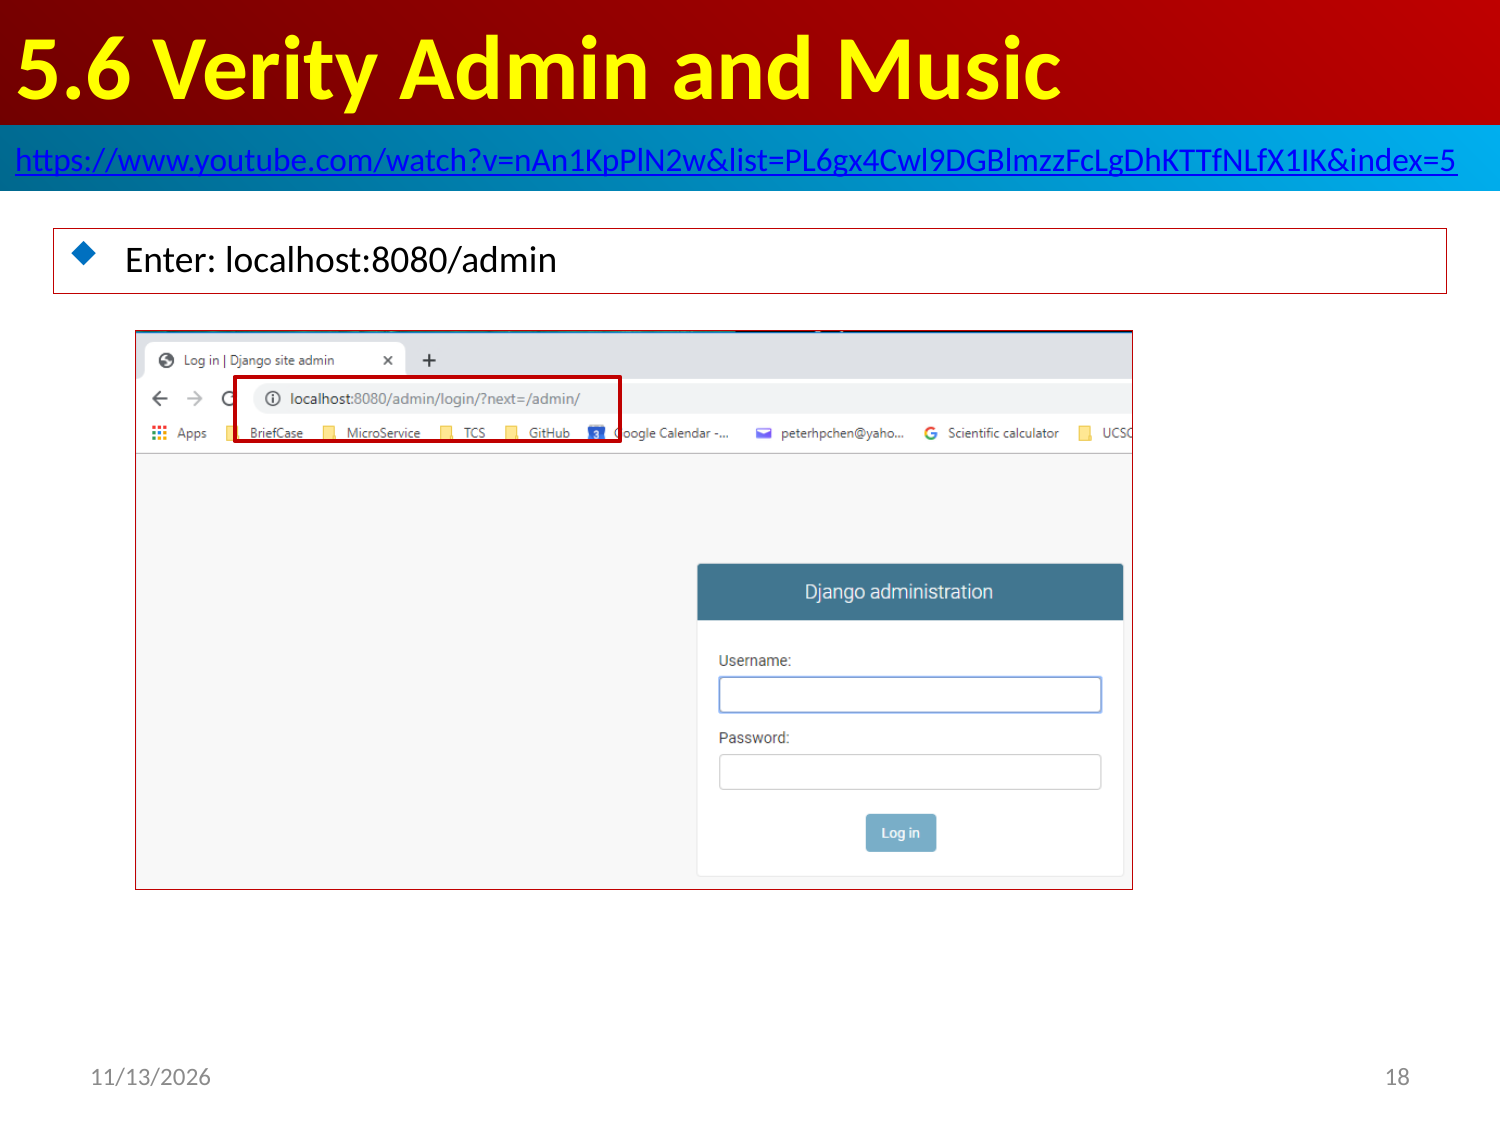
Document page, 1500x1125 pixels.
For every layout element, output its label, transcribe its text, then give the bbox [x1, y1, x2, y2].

subtitle Enter: localhost:8080/admin [53, 228, 1447, 294]
slide_number 18 [1074, 1042, 1425, 1109]
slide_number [75, 1042, 425, 1109]
title 5.6 Verity Admin and Music [0, 0, 1500, 125]
text_box https://www.youtube.com/watch?v=nAn1KpPlN2w&list=PL6gx4Cwl9DGBlmzzFcLgDhKTTfNLfX1IK&index=5 [0, 125, 1500, 191]
picture [135, 330, 1134, 890]
